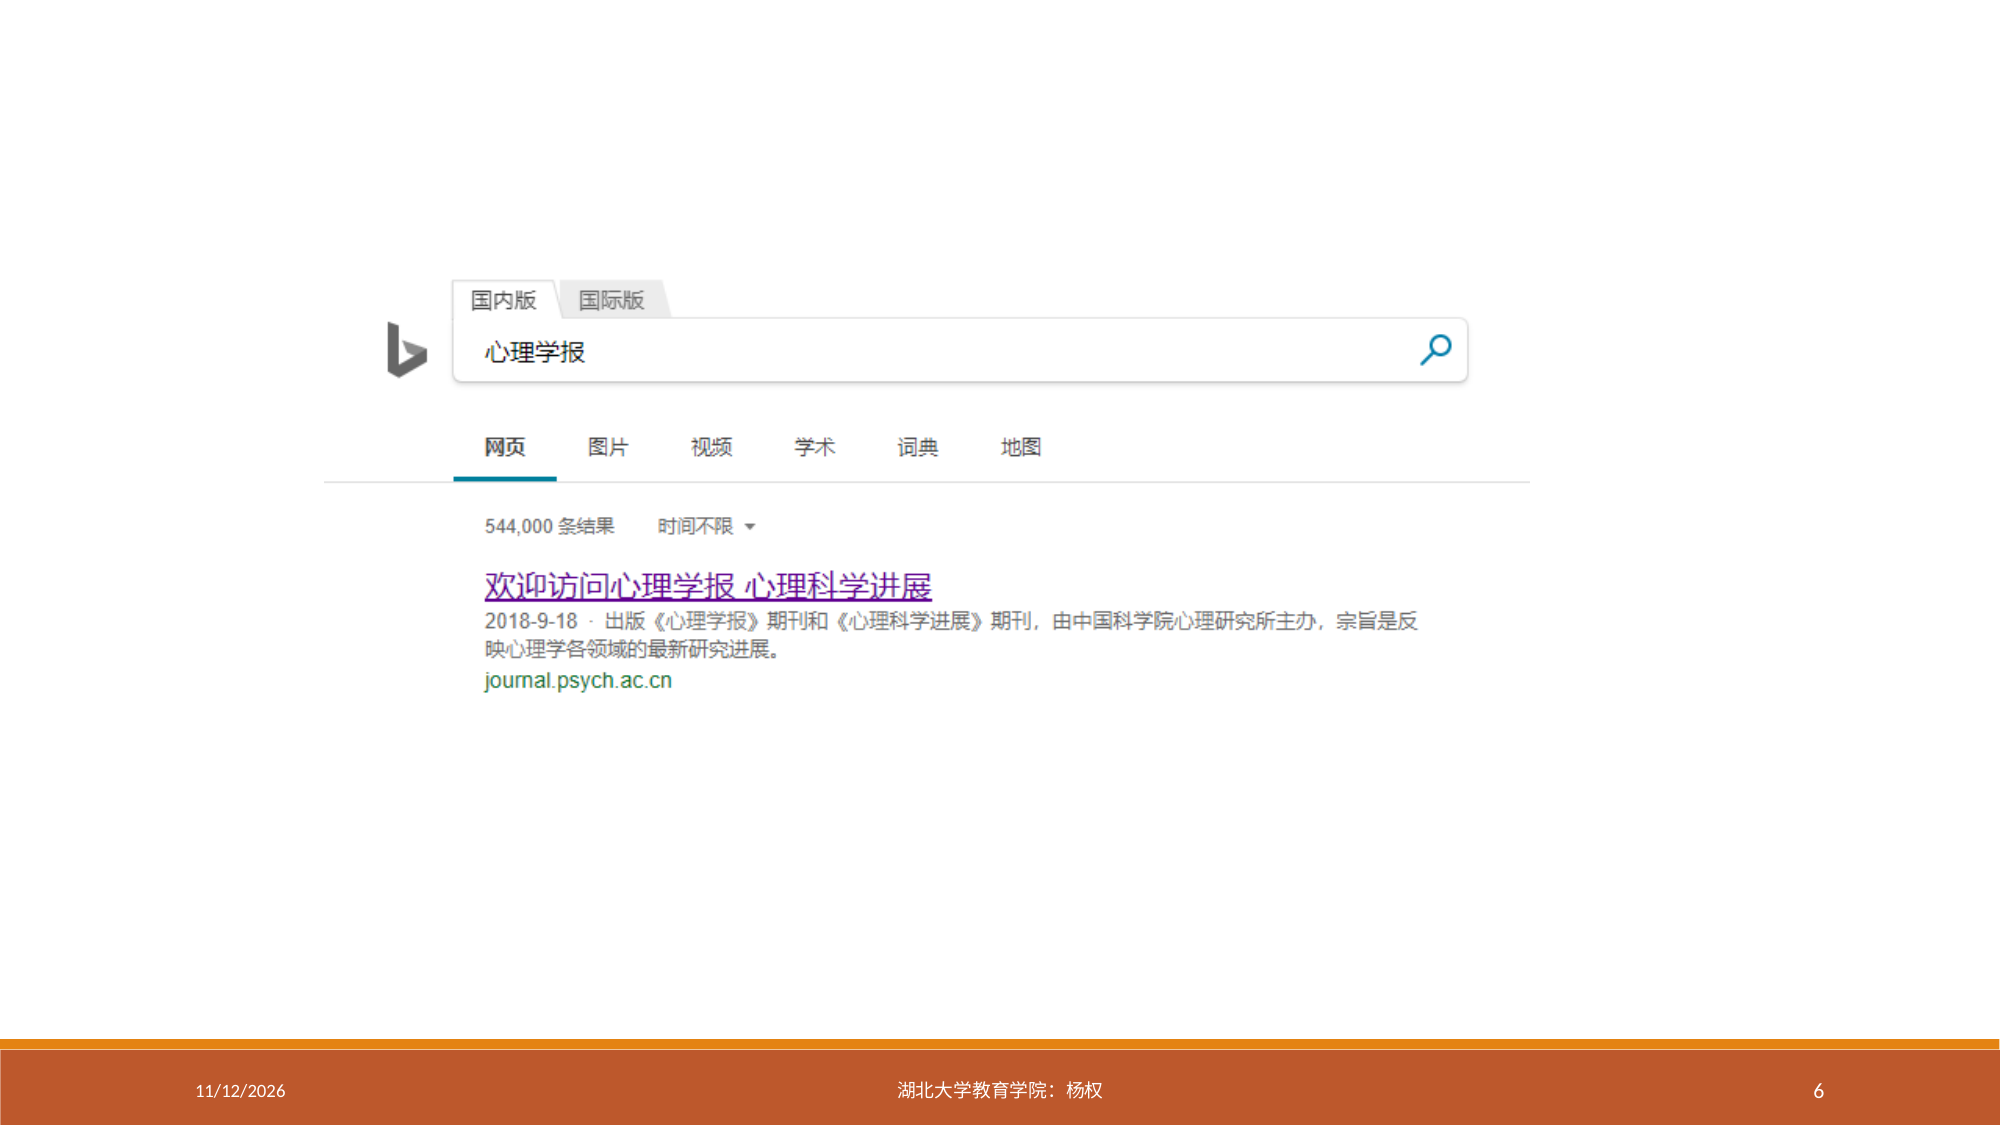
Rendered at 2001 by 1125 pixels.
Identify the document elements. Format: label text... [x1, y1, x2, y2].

footer 湖北大学教育学院：杨权 [604, 1059, 1396, 1120]
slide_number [180, 1059, 586, 1120]
slide_number 6 [1624, 1059, 1840, 1120]
picture [324, 257, 1530, 711]
